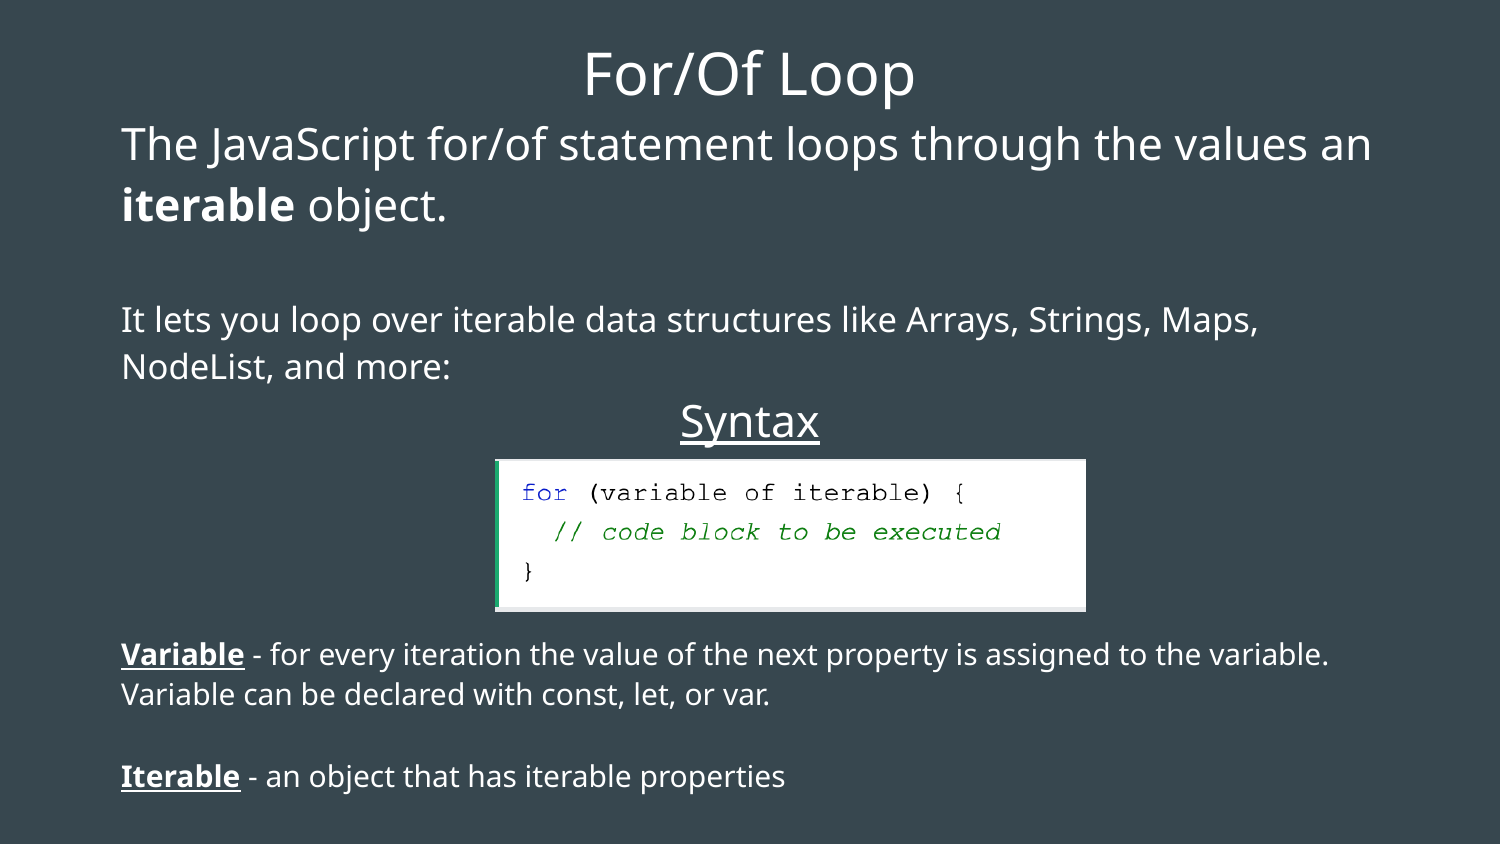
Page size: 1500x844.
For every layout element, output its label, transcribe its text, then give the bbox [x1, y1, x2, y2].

title For/Of Loop The JavaScript for/of statement loops through the values an iterable object. It lets you loop over iterable data structures like Arrays, Strings, Maps, NodeList, and more: Syntax Variable - for every iteration the value of the next property is assigned to the variable. Variable can be declared with const, let, or var. Iterable - an object that has iterable properties [105, 17, 1394, 817]
picture [494, 458, 1086, 612]
